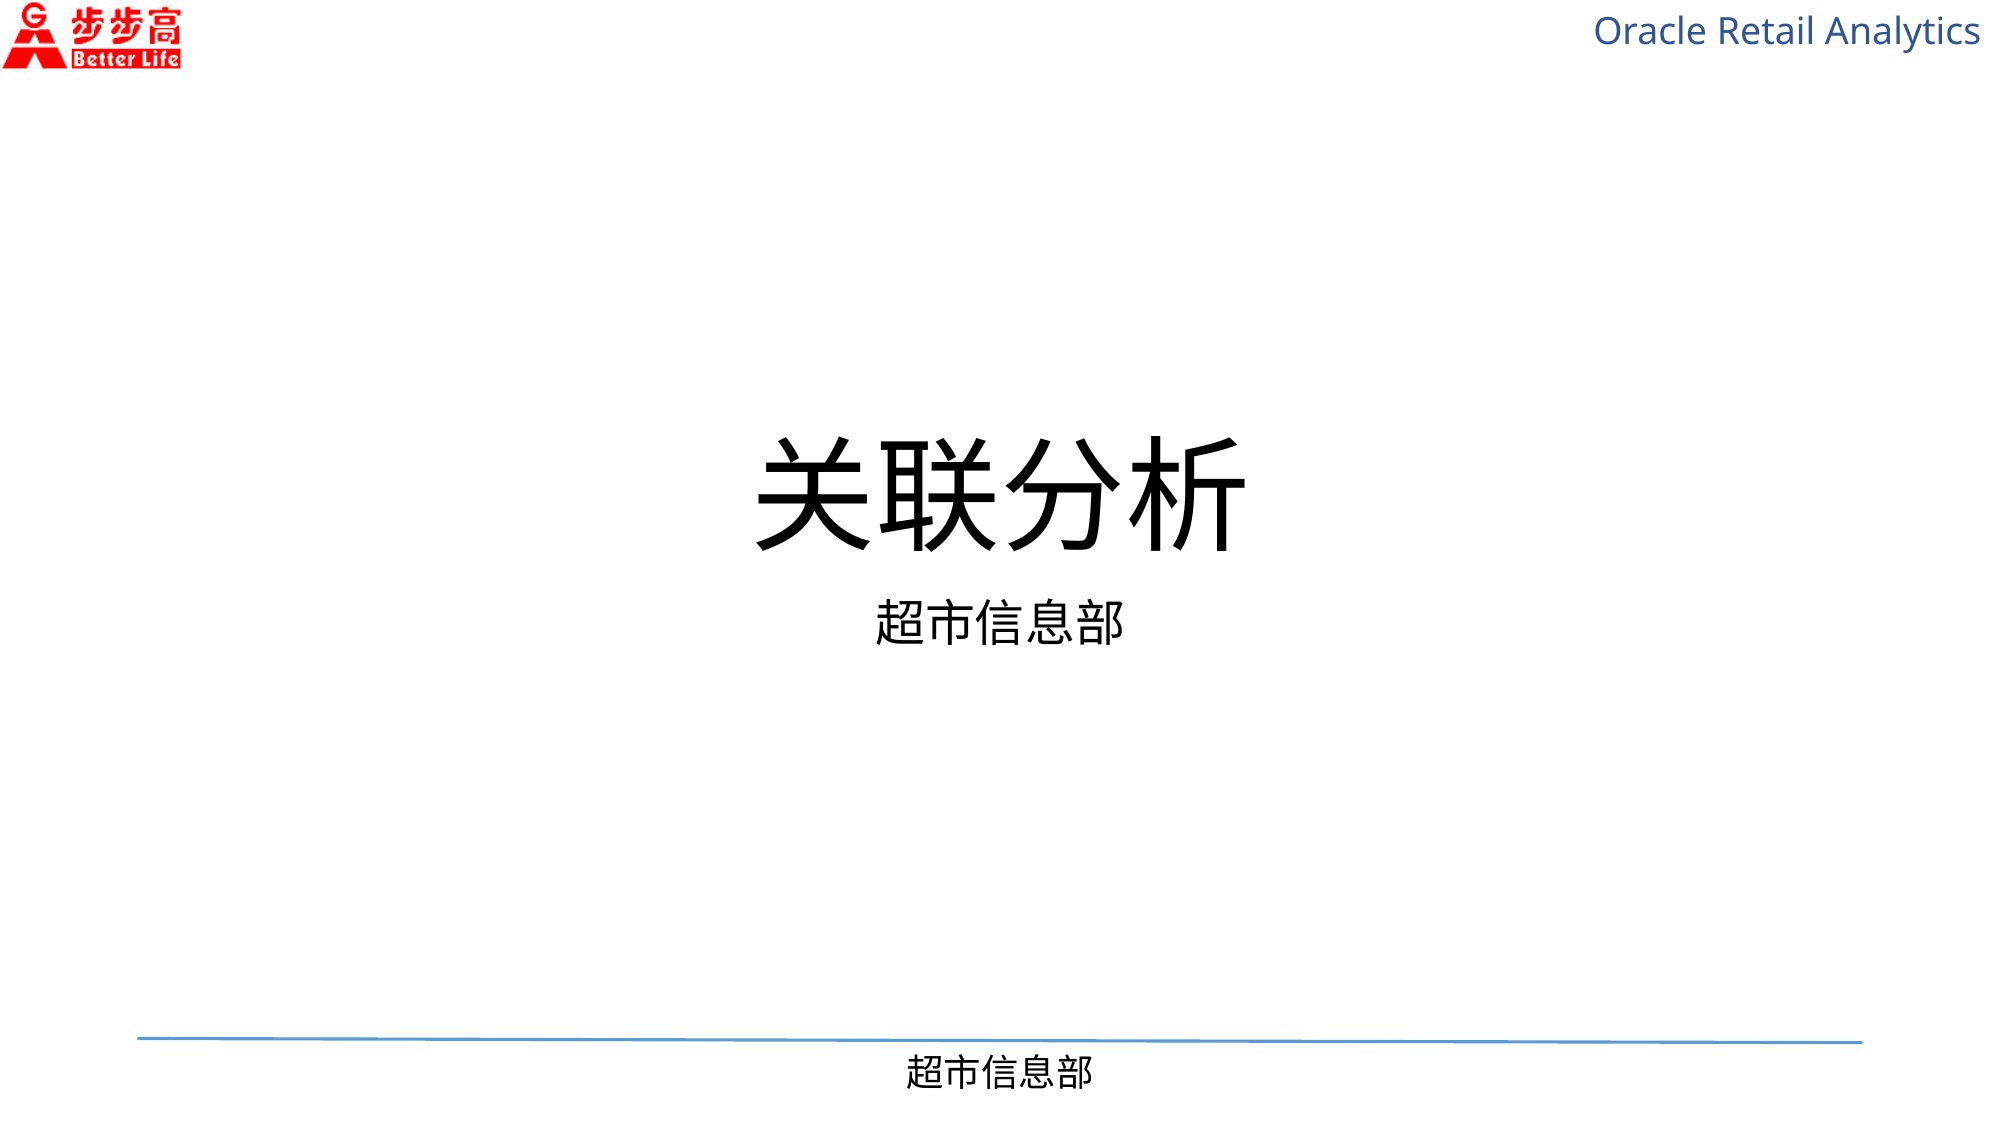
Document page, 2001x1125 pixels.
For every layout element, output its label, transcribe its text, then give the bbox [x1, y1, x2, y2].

title 关联分析 [249, 184, 1750, 576]
subtitle 超市信息部 [249, 590, 1750, 863]
picture [0, 0, 183, 71]
